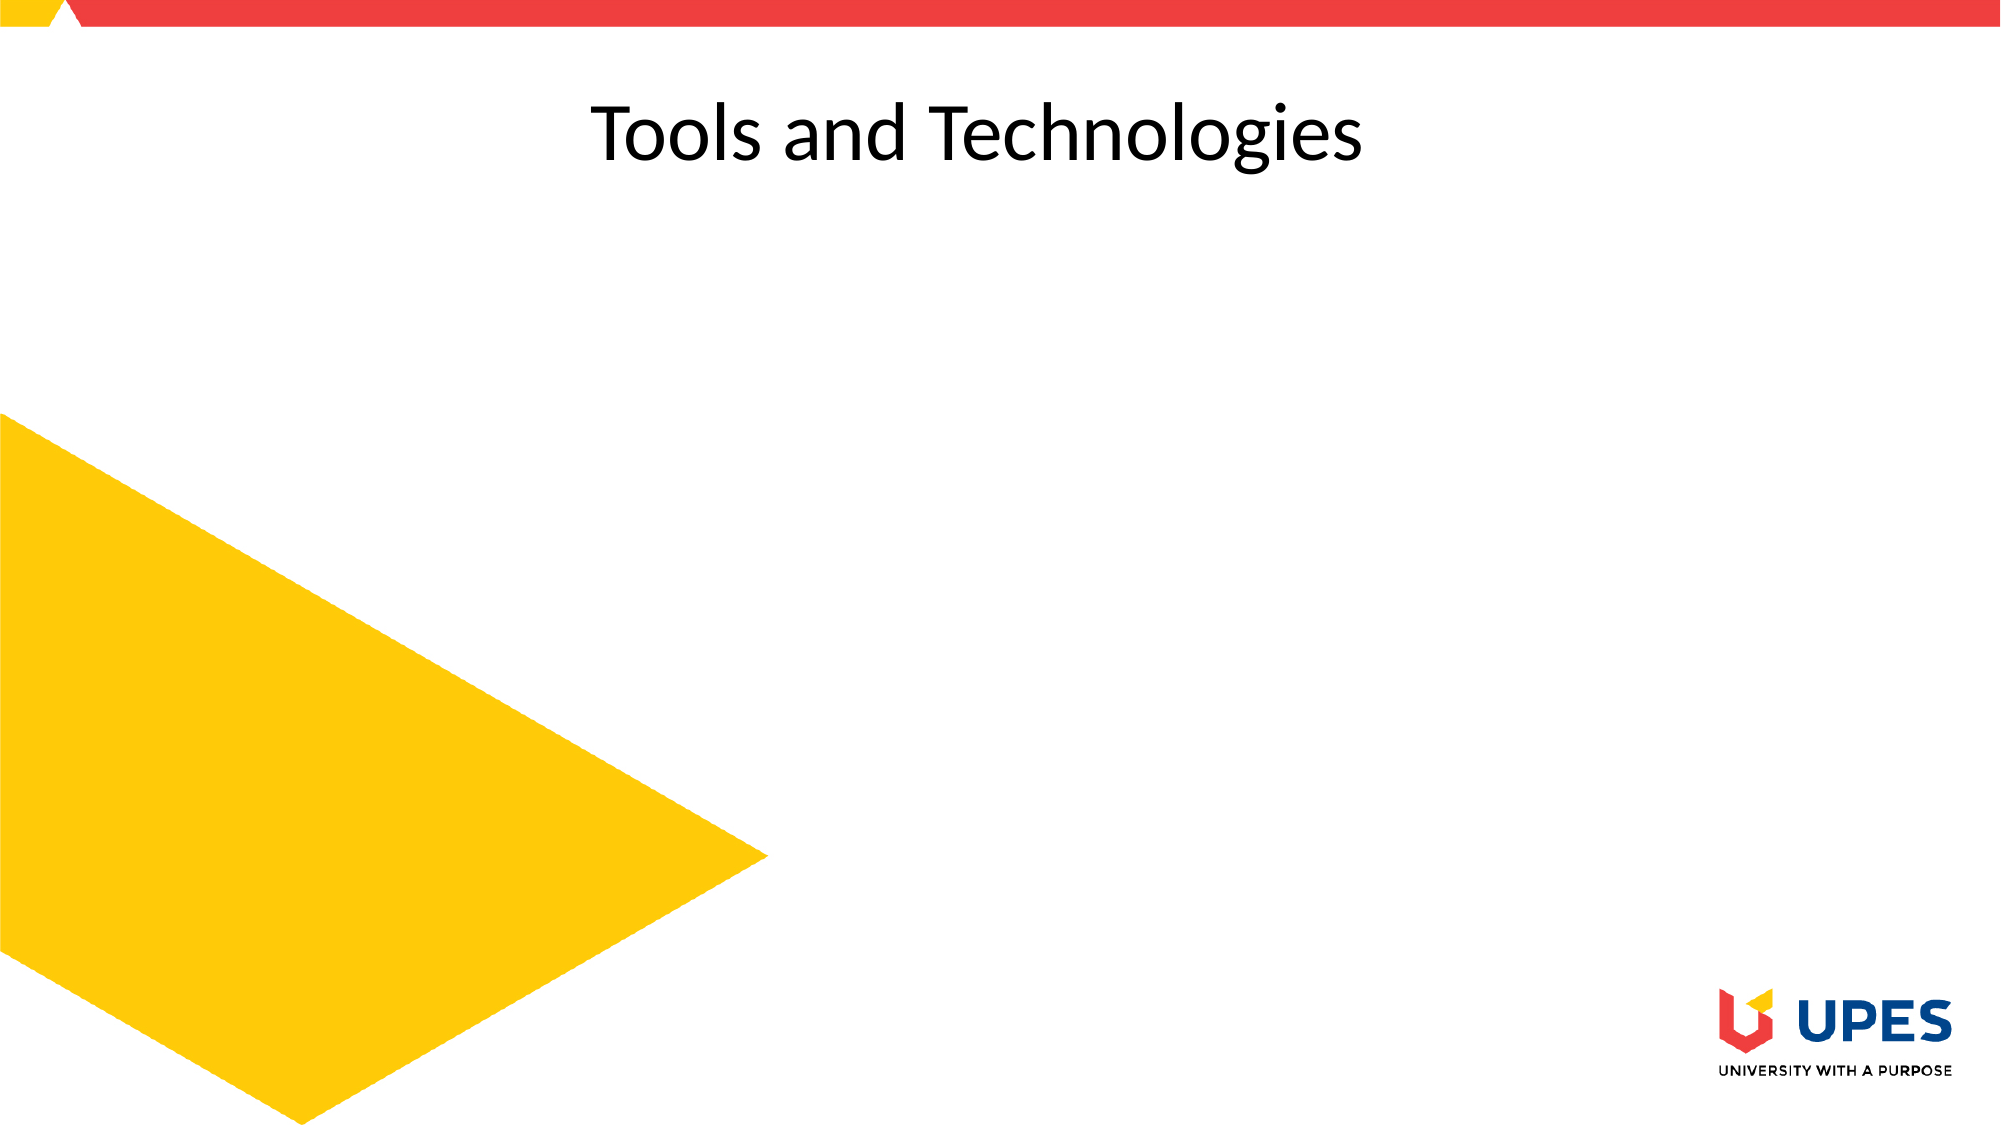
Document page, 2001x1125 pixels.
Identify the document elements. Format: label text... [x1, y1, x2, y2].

text_box Tools and Technologies [87, 69, 1888, 258]
picture [0, 0, 2001, 1125]
text_box [90, 217, 1890, 960]
